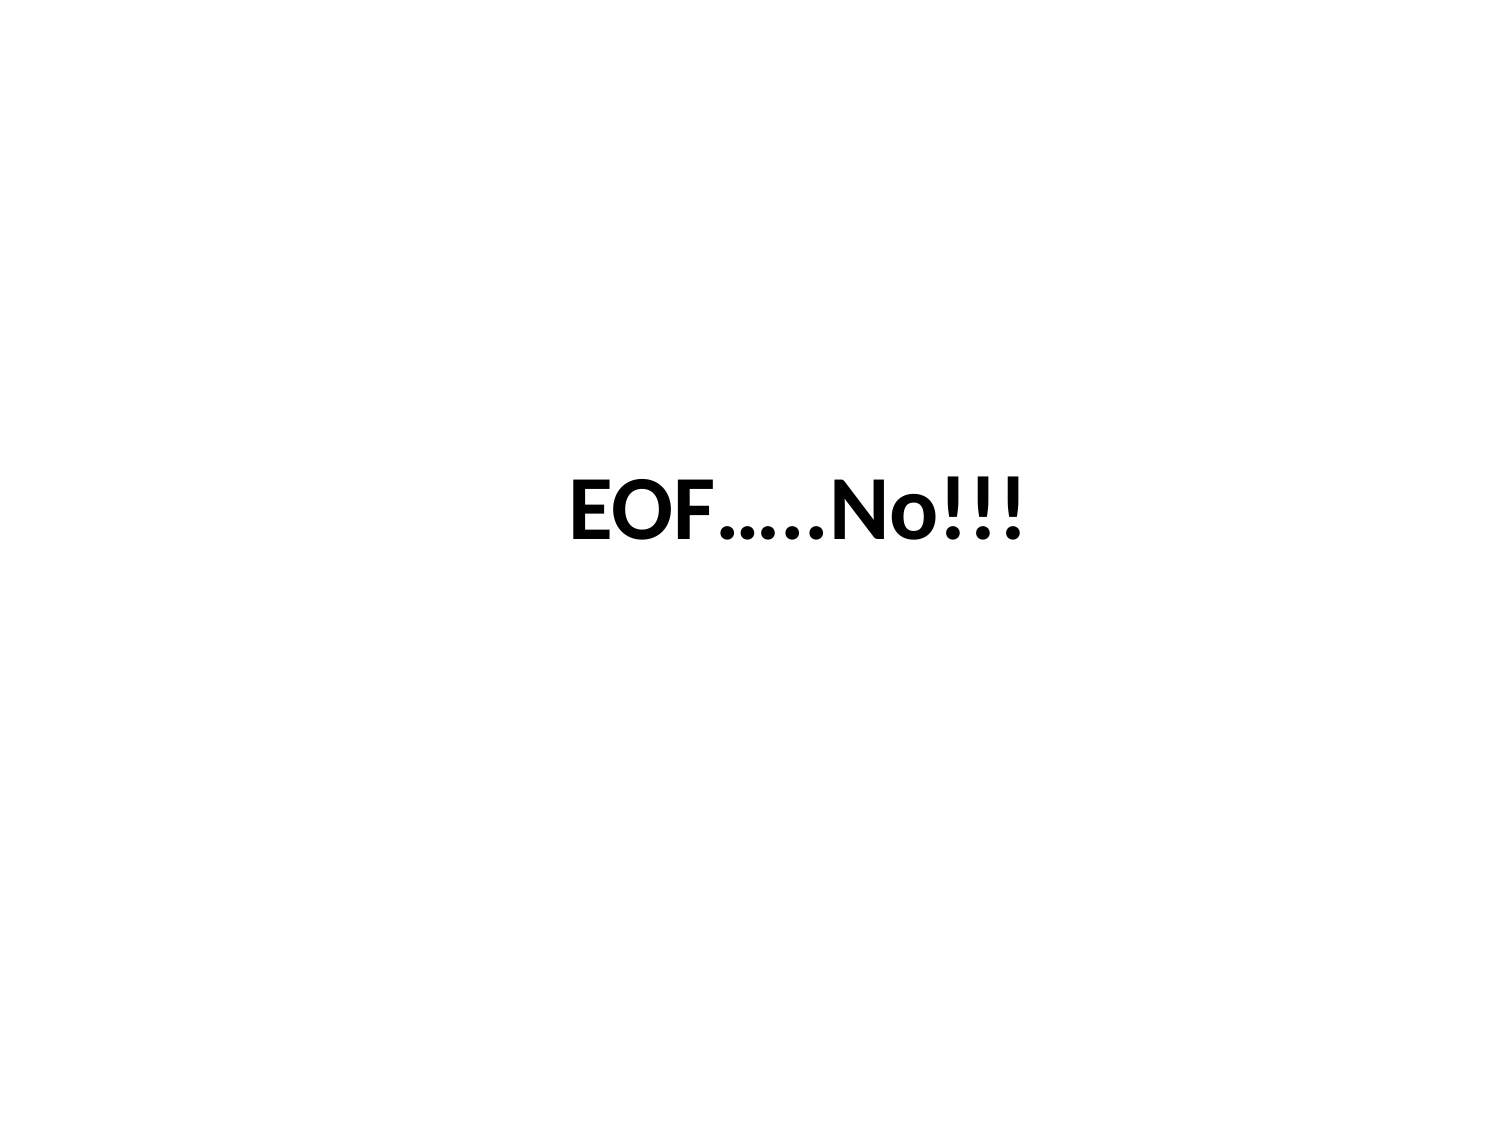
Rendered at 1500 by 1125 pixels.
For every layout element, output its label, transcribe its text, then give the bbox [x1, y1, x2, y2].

title EOF…..No!!! [123, 408, 1474, 597]
